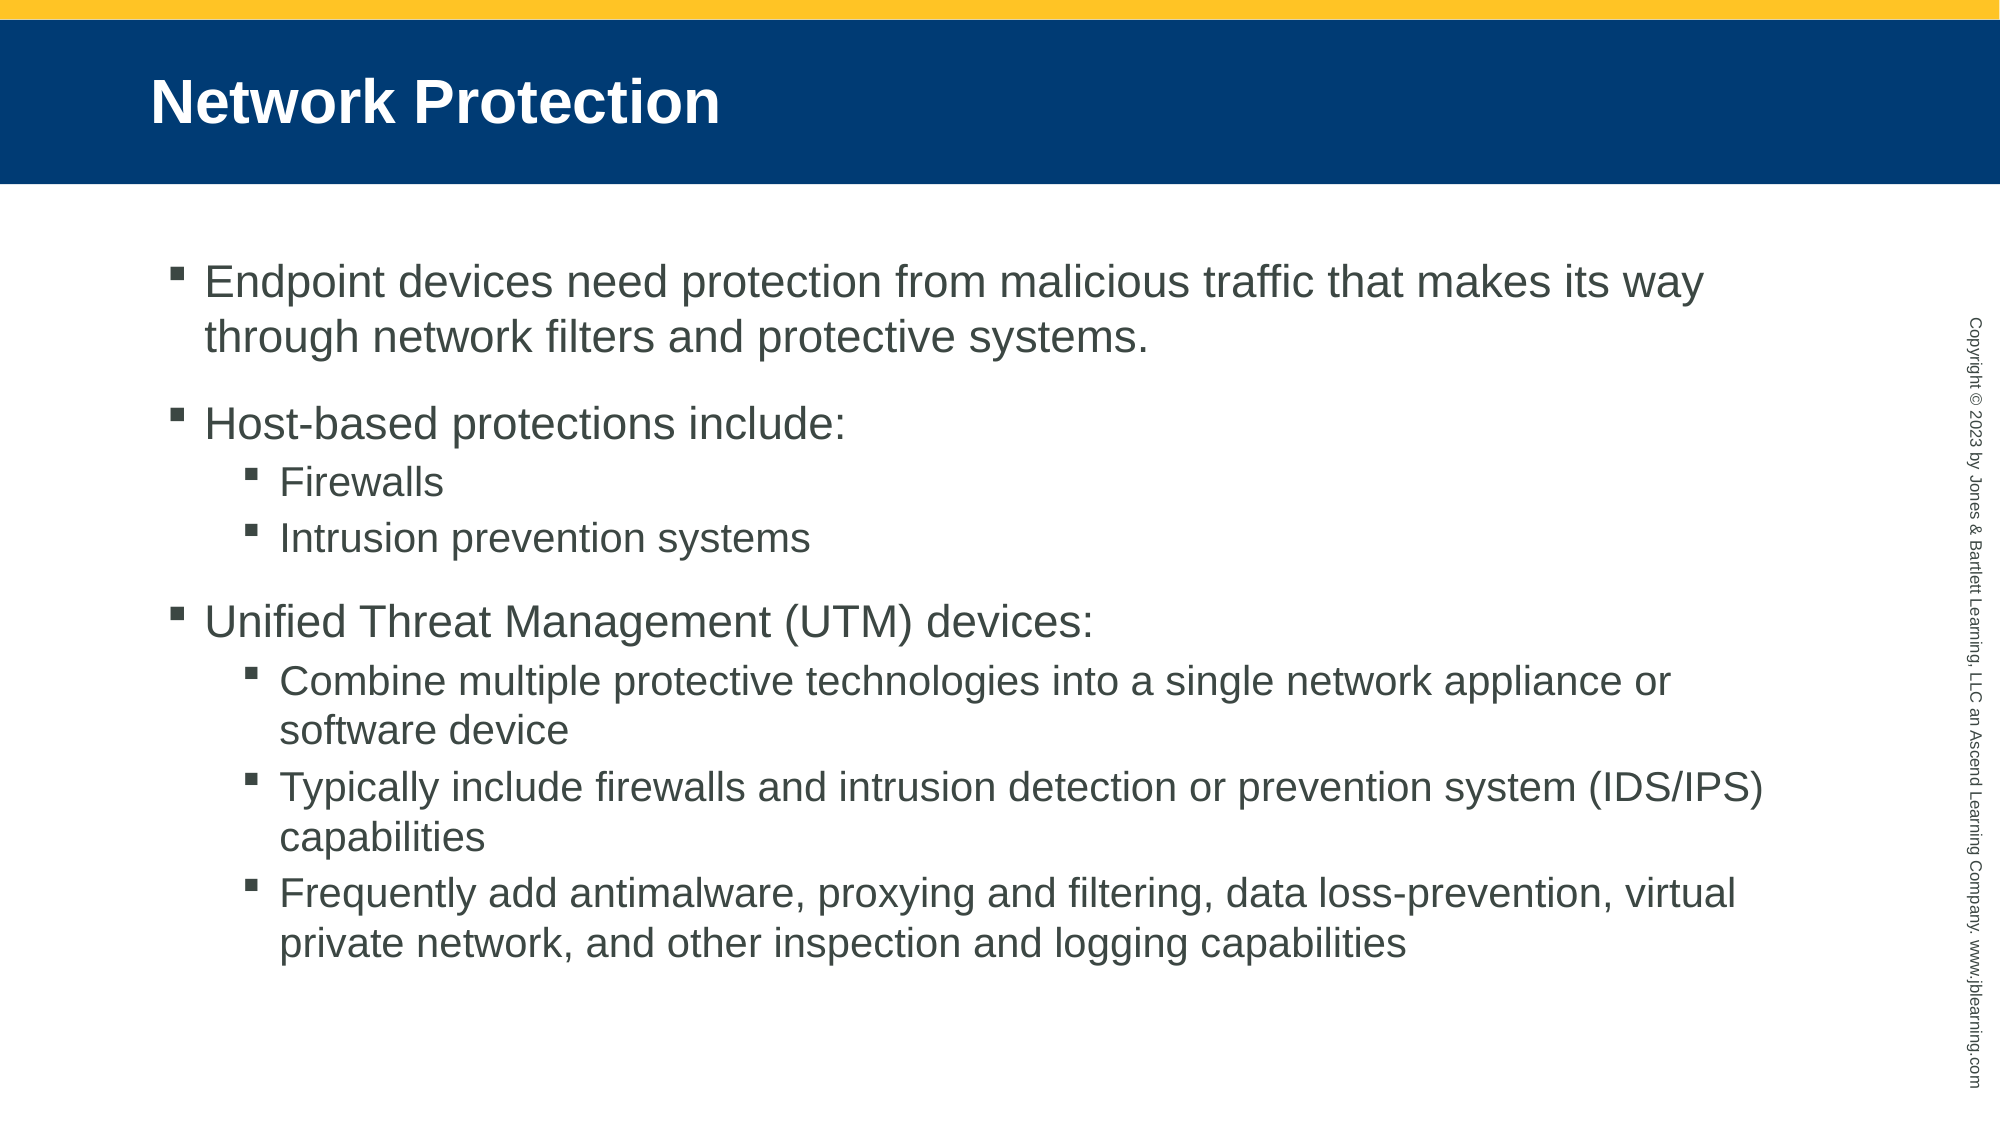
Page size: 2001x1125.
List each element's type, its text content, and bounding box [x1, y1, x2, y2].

list Endpoint devices need protection from malicious traffic that makes its way through network filters and protective systems. Host-based protections include: Firewalls Intrusion prevention systems Unified Threat Management (UTM) devices: Combine multiple protective technologies into a single network appliance or software device Typically include firewalls and intrusion detection or prevention system (IDS/IPS) capabilities Frequently add antimalware, proxying and filtering, data loss-prevention, virtual private network, and other inspection and logging capabilities [151, 244, 1840, 1016]
title Network Protection [0, 19, 2000, 185]
